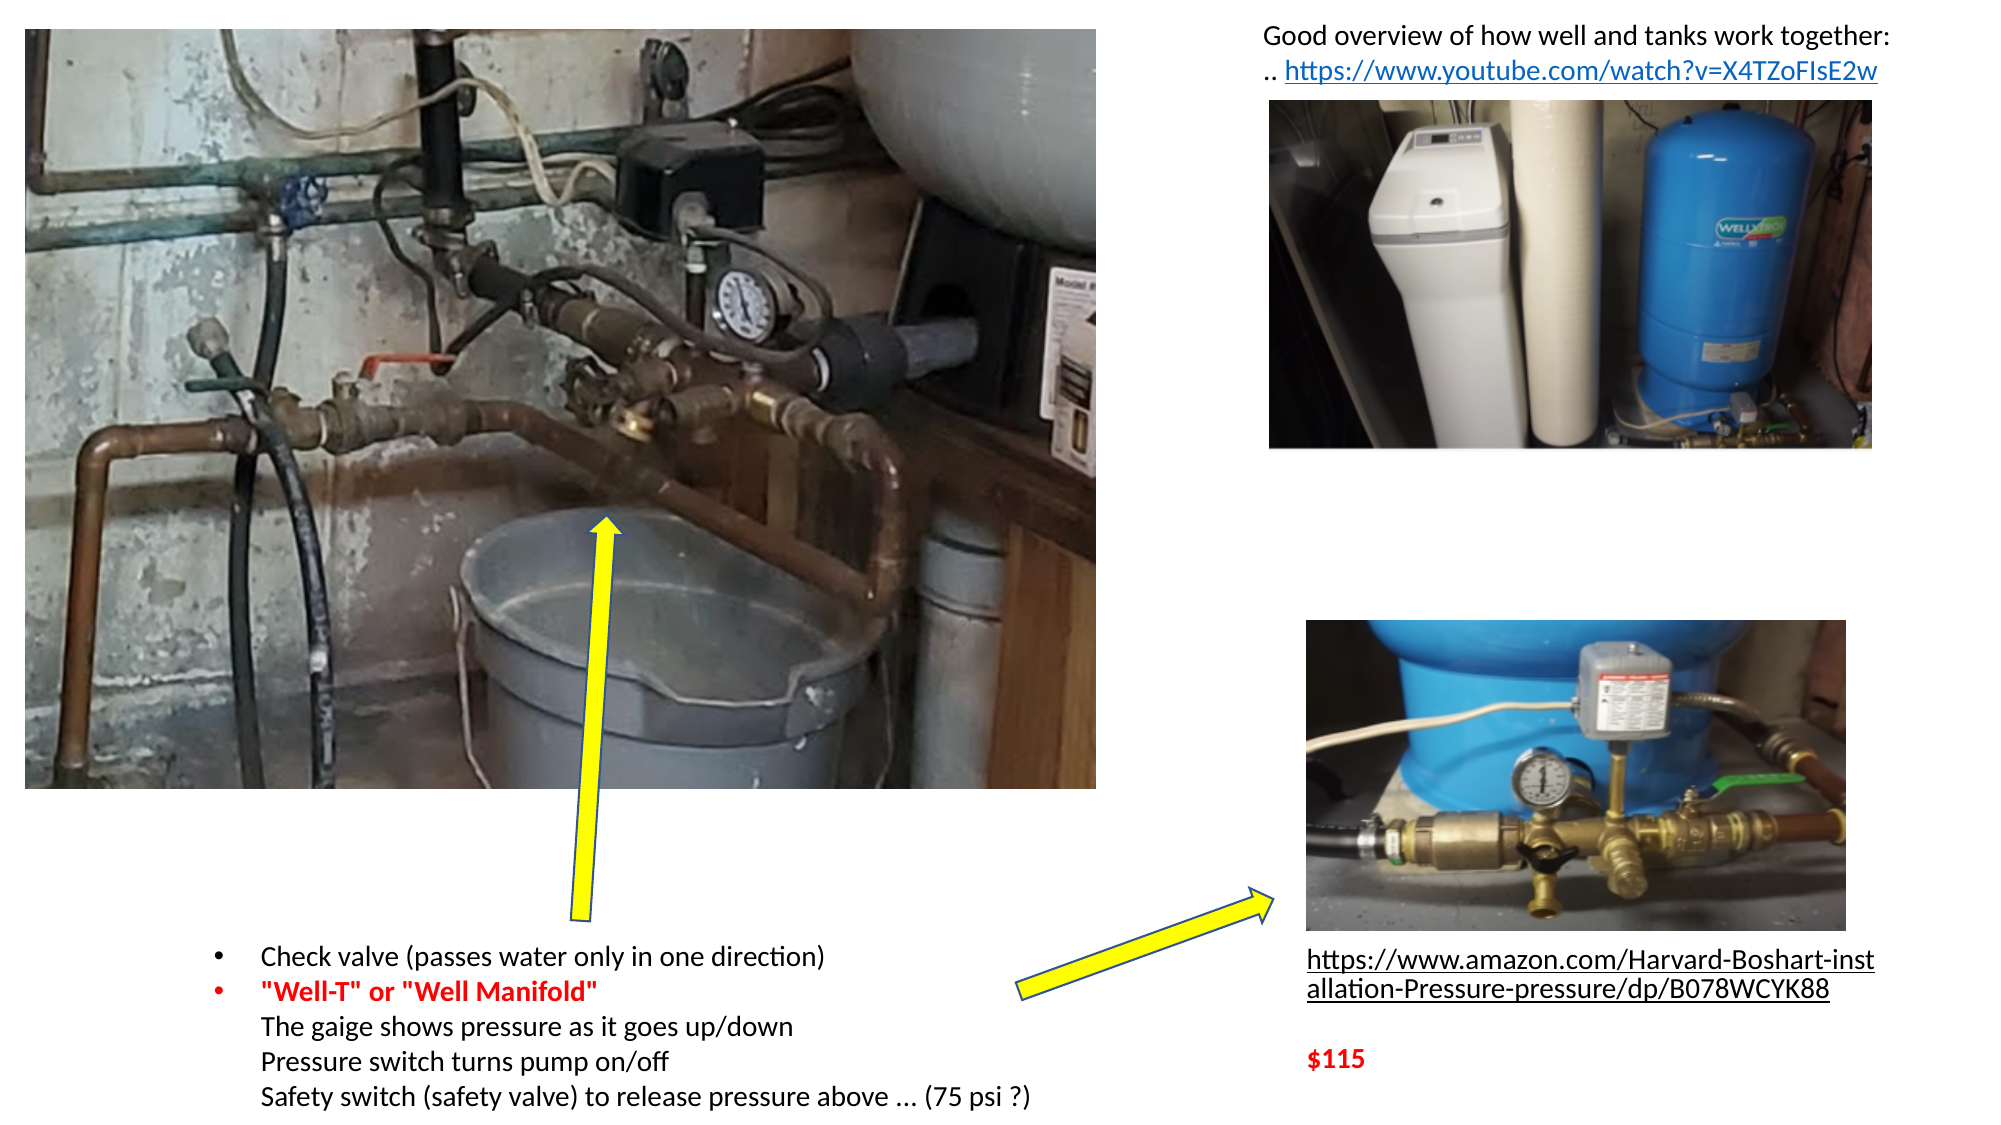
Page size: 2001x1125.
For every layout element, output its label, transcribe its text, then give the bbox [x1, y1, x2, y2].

text_box Good overview of how well and tanks work together: .. https://www.youtube.com/watch?v=X4TZoFIsE2w [1248, 9, 1932, 94]
picture [25, 29, 1096, 789]
text_box Check valve (passes water only in one direction) "Well-T" or "Well Manifold" The gaige shows pressure as it goes up/down Pressure switch turns pump on/off Safety switch (safety valve) to release pressure above ... (75 psi ?) [199, 930, 1059, 1120]
text_box https://www.amazon.com/Harvard-Boshart-installation-Pressure-pressure/dp/B078WCYK88 $115 [1291, 933, 1894, 1053]
picture [1306, 620, 1846, 931]
picture [1269, 100, 1872, 452]
text_box [569, 789, 600, 923]
text_box [1014, 885, 1275, 1002]
